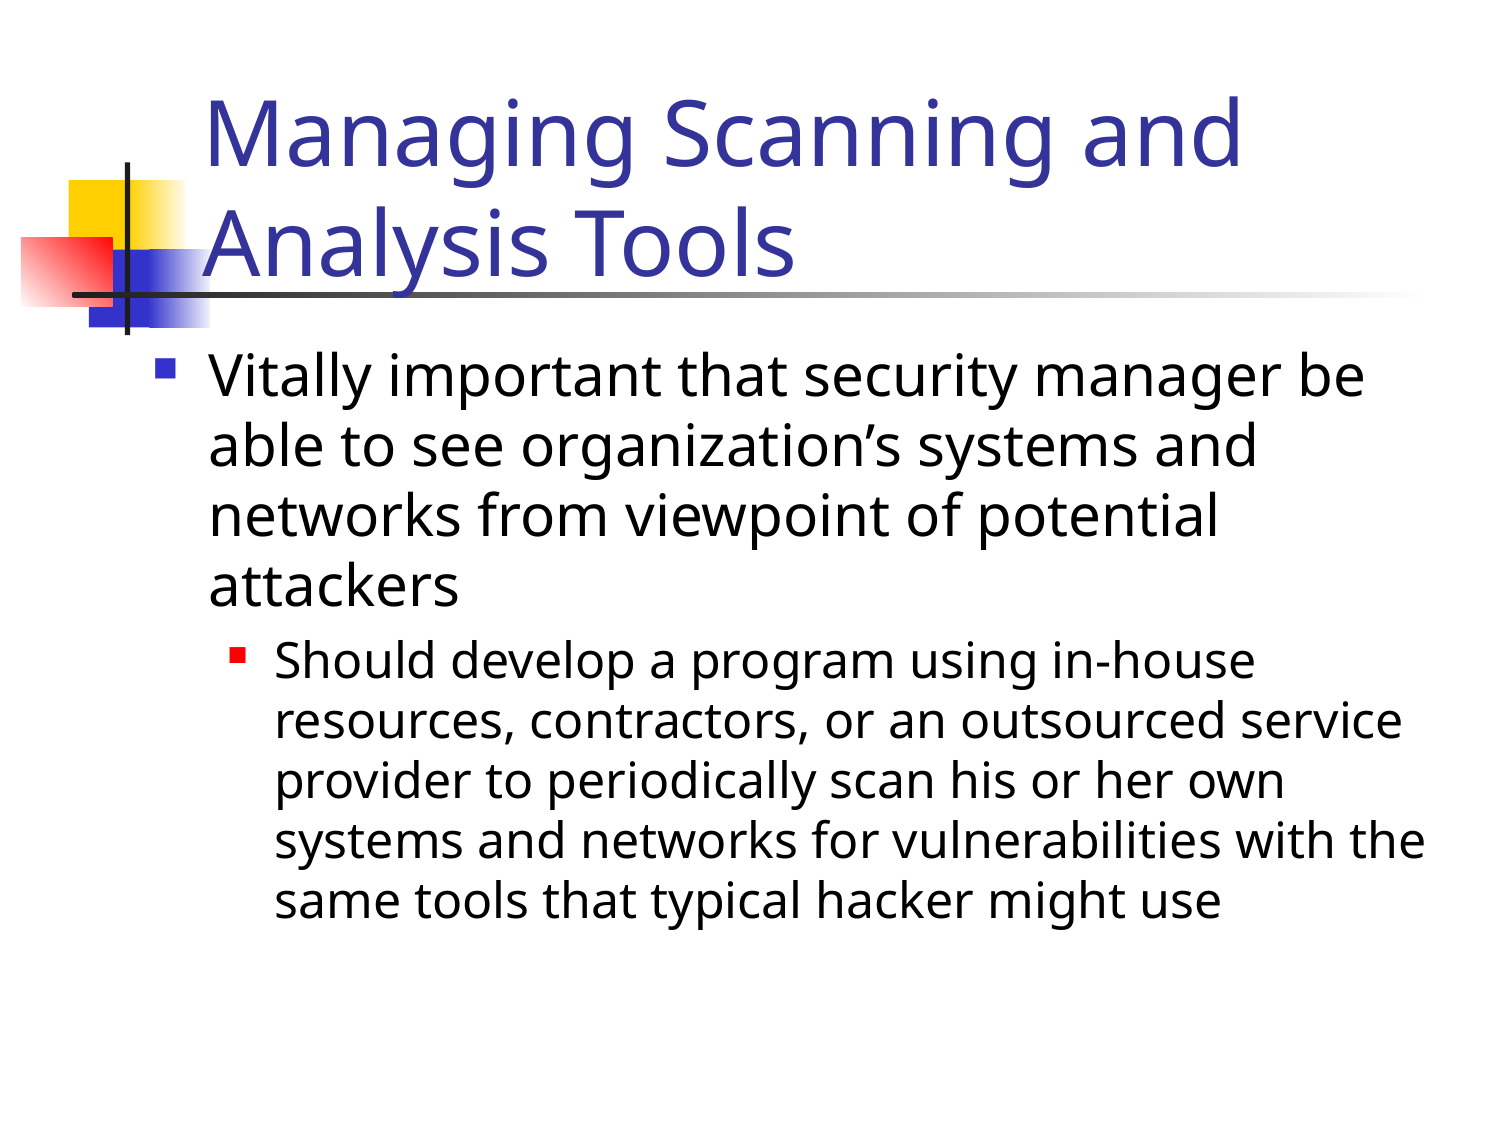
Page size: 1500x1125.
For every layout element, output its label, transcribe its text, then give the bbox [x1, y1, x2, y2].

list Vitally important that security manager be able to see organization’s systems and networks from viewpoint of potential attackers Should develop a program using in-house resources, contractors, or an outsourced service provider to periodically scan his or her own systems and networks for vulnerabilities with the same tools that typical hacker might use [137, 330, 1470, 1013]
title Managing Scanning and Analysis Tools [187, 62, 1467, 303]
